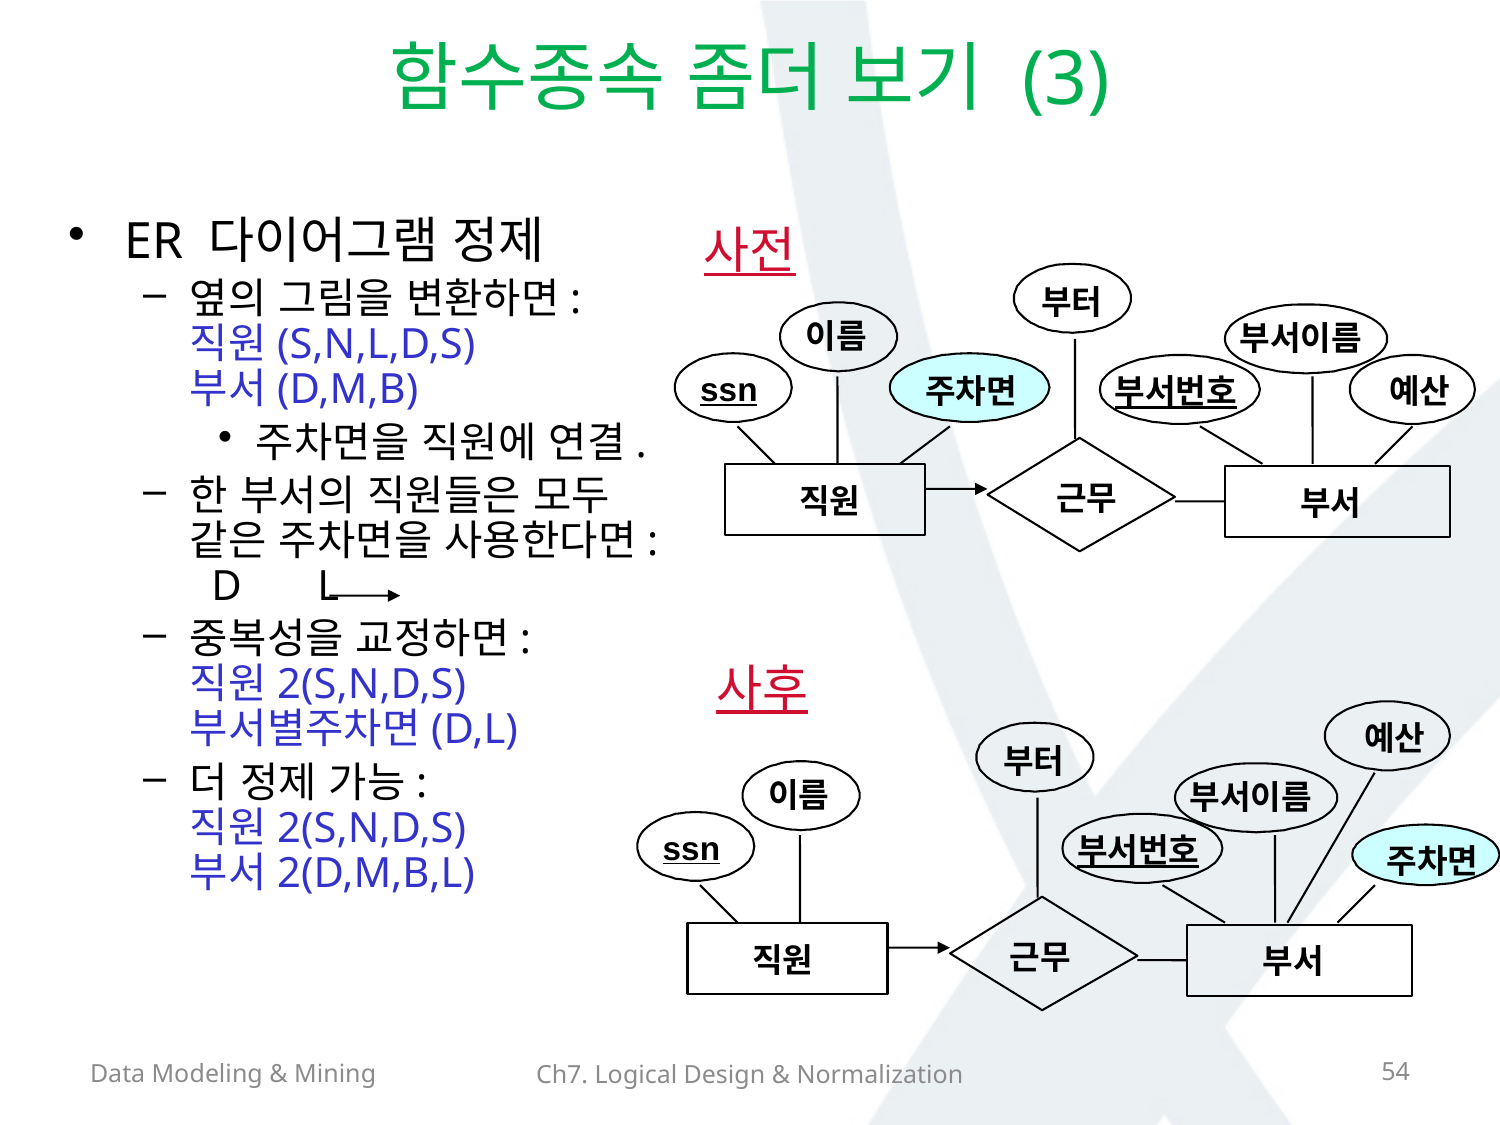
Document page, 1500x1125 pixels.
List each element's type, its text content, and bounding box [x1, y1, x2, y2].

text_box [976, 736, 988, 778]
text_box [1128, 354, 1224, 363]
text_box [1080, 735, 1094, 779]
text_box [1045, 329, 1098, 333]
text_box [1027, 437, 1132, 470]
picture [0, 0, 1500, 1125]
text_box 부터 [988, 732, 1080, 787]
text_box [696, 353, 771, 361]
text_box [1440, 717, 1450, 755]
text_box ssn [647, 820, 735, 875]
text_box 예산 [1338, 363, 1465, 418]
text_box [780, 317, 790, 357]
text_box ER 다이어그램 정제 옆의 그림을 변환하면: 직원(S,N,L,D,S) 부서(D,M,B) 주차면을 직원에 연결. 한 부서의 직원들은 모두 같은 주차면을 사용한다면: D L 중복성을 교정하면: 직원2(S,N,D,S) 부서별주차면(D,L) 더 정제 가능: 직원2(S,N,D,S) 부서2(D,M,B,L) [53, 208, 679, 977]
text_box [763, 822, 839, 831]
text_box [663, 875, 728, 881]
text_box [674, 368, 685, 407]
text_box [1260, 304, 1351, 310]
text_box 근무 [949, 929, 1086, 984]
text_box 이름 [790, 308, 882, 363]
text_box 부서번호 [1100, 363, 1320, 418]
text_box 이름 [753, 766, 845, 822]
text_box 예산 [1313, 709, 1440, 764]
text_box [329, 589, 401, 602]
text_box 사후 [701, 648, 824, 724]
text_box [1098, 877, 1186, 883]
text_box 부서번호 [1062, 822, 1300, 877]
text_box [1090, 813, 1175, 822]
text_box ssn [685, 361, 773, 416]
footer Ch7. Logical Design & Normalization [448, 1043, 1052, 1103]
text_box 부서 [1175, 933, 1339, 988]
text_box [773, 362, 792, 413]
text_box [700, 416, 766, 422]
text_box [989, 896, 1138, 1011]
text_box 사전 [688, 211, 811, 286]
text_box [1117, 276, 1131, 321]
text_box [658, 812, 734, 820]
text_box 직원 [683, 931, 829, 986]
text_box [1006, 787, 1064, 792]
text_box [1224, 466, 1450, 538]
text_box [1352, 764, 1423, 771]
text_box [1210, 763, 1302, 769]
text_box [1032, 366, 1050, 409]
title 함수종속 좀더 보기 (3) [74, 23, 1426, 126]
text_box 부서이름 [1224, 310, 1425, 365]
text_box [1352, 834, 1371, 875]
text_box [1187, 924, 1413, 997]
text_box [742, 775, 753, 816]
text_box [1320, 365, 1338, 373]
text_box [637, 827, 647, 866]
text_box [1465, 370, 1475, 408]
text_box [770, 761, 832, 766]
text_box 부서 [1212, 474, 1377, 529]
text_box 주차면 [910, 363, 1032, 418]
text_box [1377, 824, 1475, 832]
text_box [924, 482, 988, 496]
text_box [845, 773, 860, 819]
text_box [934, 418, 1005, 422]
text_box [687, 922, 888, 994]
text_box [735, 820, 755, 872]
text_box [882, 313, 898, 360]
text_box [1425, 355, 1453, 363]
slide_number 54 [1328, 1042, 1425, 1103]
text_box 직원 [720, 472, 875, 528]
text_box [1032, 263, 1112, 273]
text_box [994, 722, 1075, 732]
text_box 부서이름 [1175, 769, 1365, 824]
text_box [725, 464, 925, 536]
text_box 주차면 [1371, 832, 1494, 887]
text_box [1494, 843, 1500, 867]
text_box [1135, 418, 1224, 424]
slide_number Data Modeling & Mining [75, 1042, 396, 1103]
text_box [1133, 470, 1175, 521]
text_box [1013, 277, 1026, 320]
text_box [889, 364, 910, 411]
text_box [1347, 701, 1427, 709]
text_box [1378, 418, 1447, 424]
text_box 부터 [1026, 273, 1117, 329]
text_box [1036, 525, 1126, 552]
text_box 근무 [987, 470, 1133, 525]
text_box [805, 302, 872, 308]
text_box [800, 363, 877, 372]
text_box [887, 941, 950, 954]
text_box [914, 353, 1025, 363]
